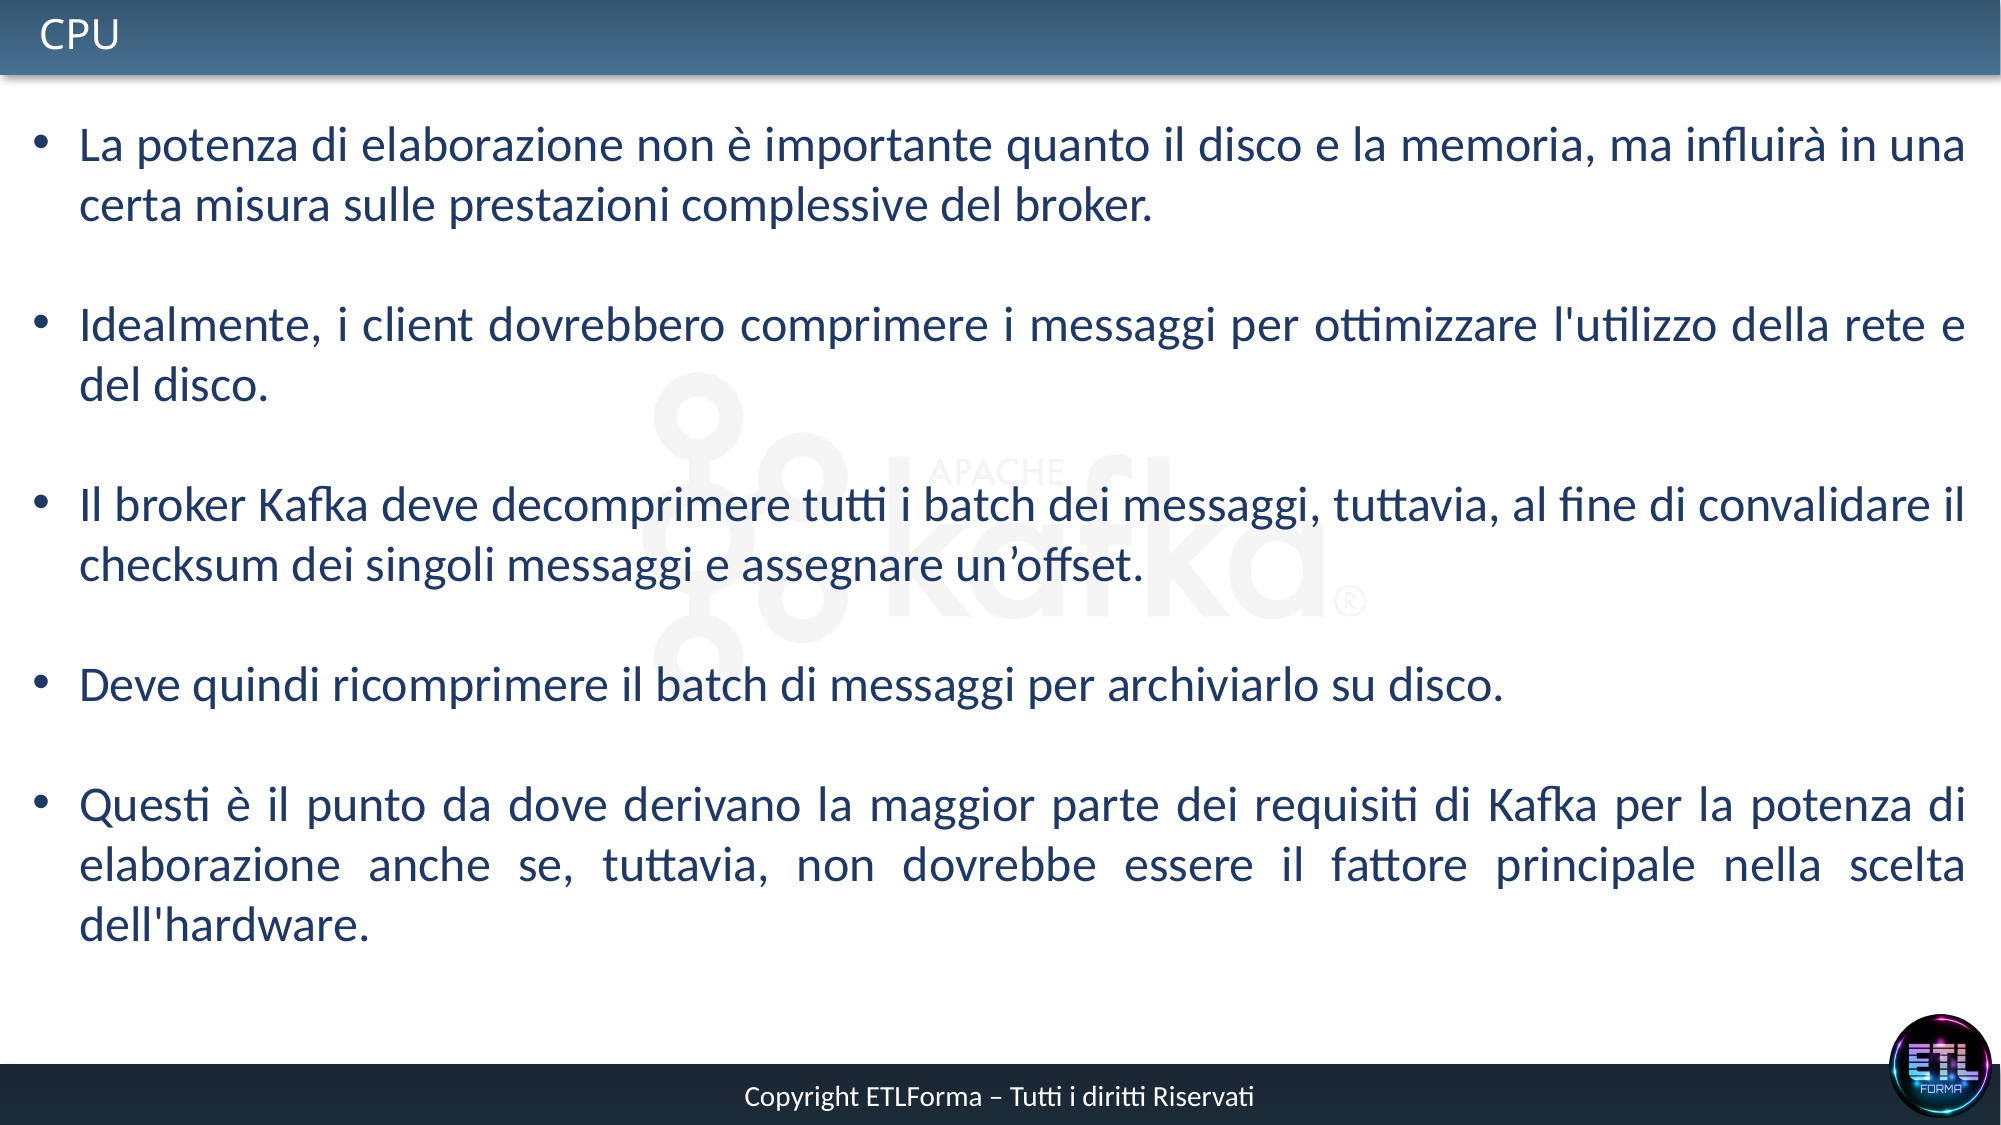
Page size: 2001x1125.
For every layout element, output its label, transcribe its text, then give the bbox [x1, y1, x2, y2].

title CPU [24, 10, 1984, 63]
picture [1889, 1014, 1992, 1118]
text_box La potenza di elaborazione non è importante quanto il disco e la memoria, ma influirà in una certa misura sulle prestazioni complessive del broker. Idealmente, i client dovrebbero comprimere i messaggi per ottimizzare l'utilizzo della rete e del disco. Il broker Kafka deve decomprimere tutti i batch dei messaggi, tuttavia, al fine di convalidare il checksum dei singoli messaggi e assegnare un’offset. Deve quindi ricomprimere il batch di messaggi per archiviarlo su disco. Questi è il punto da dove derivano la maggior parte dei requisiti di Kafka per la potenza di elaborazione anche se, tuttavia, non dovrebbe essere il fattore principale nella scelta dell'hardware. [17, 103, 1983, 1021]
